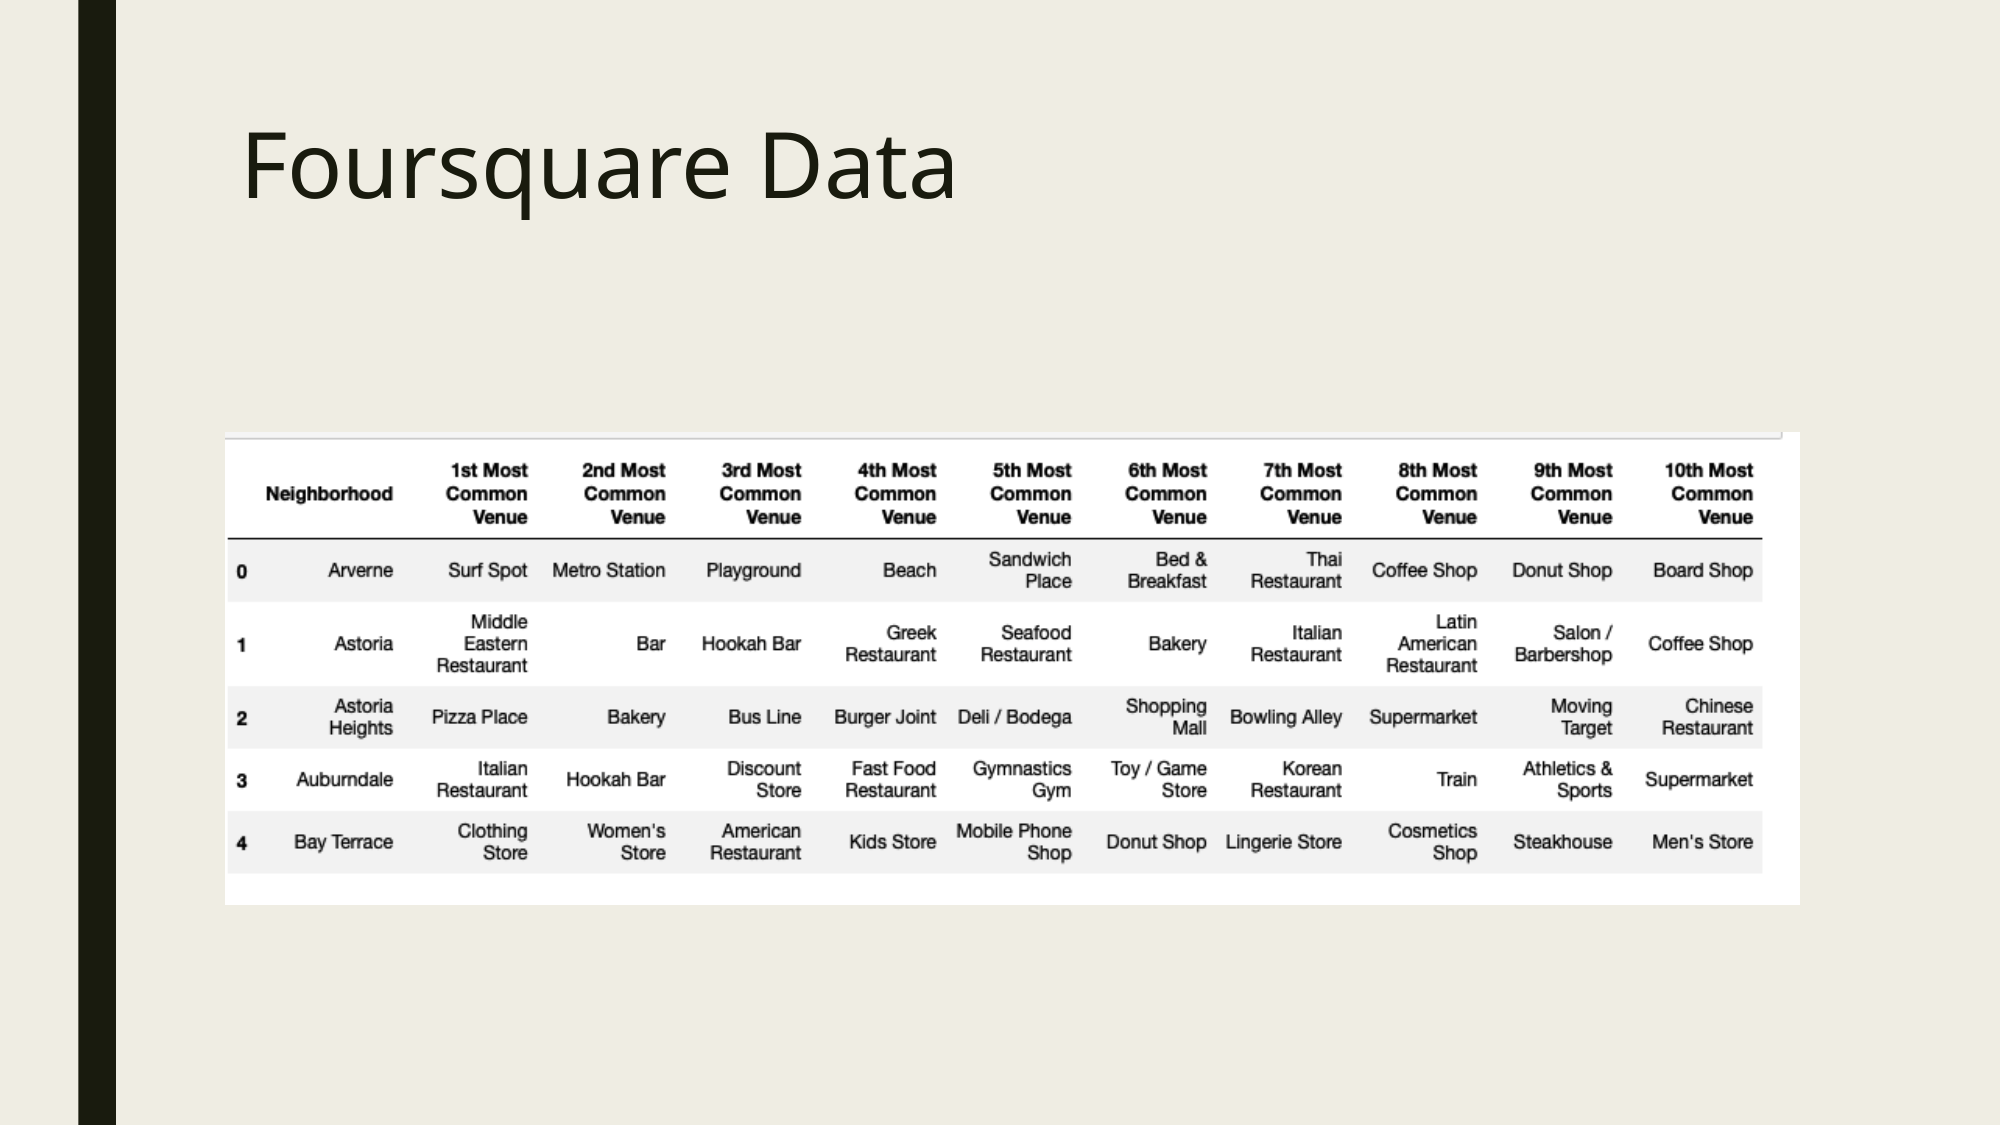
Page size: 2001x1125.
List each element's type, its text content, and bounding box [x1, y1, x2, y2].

title Foursquare Data [225, 112, 1800, 357]
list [224, 432, 1800, 905]
